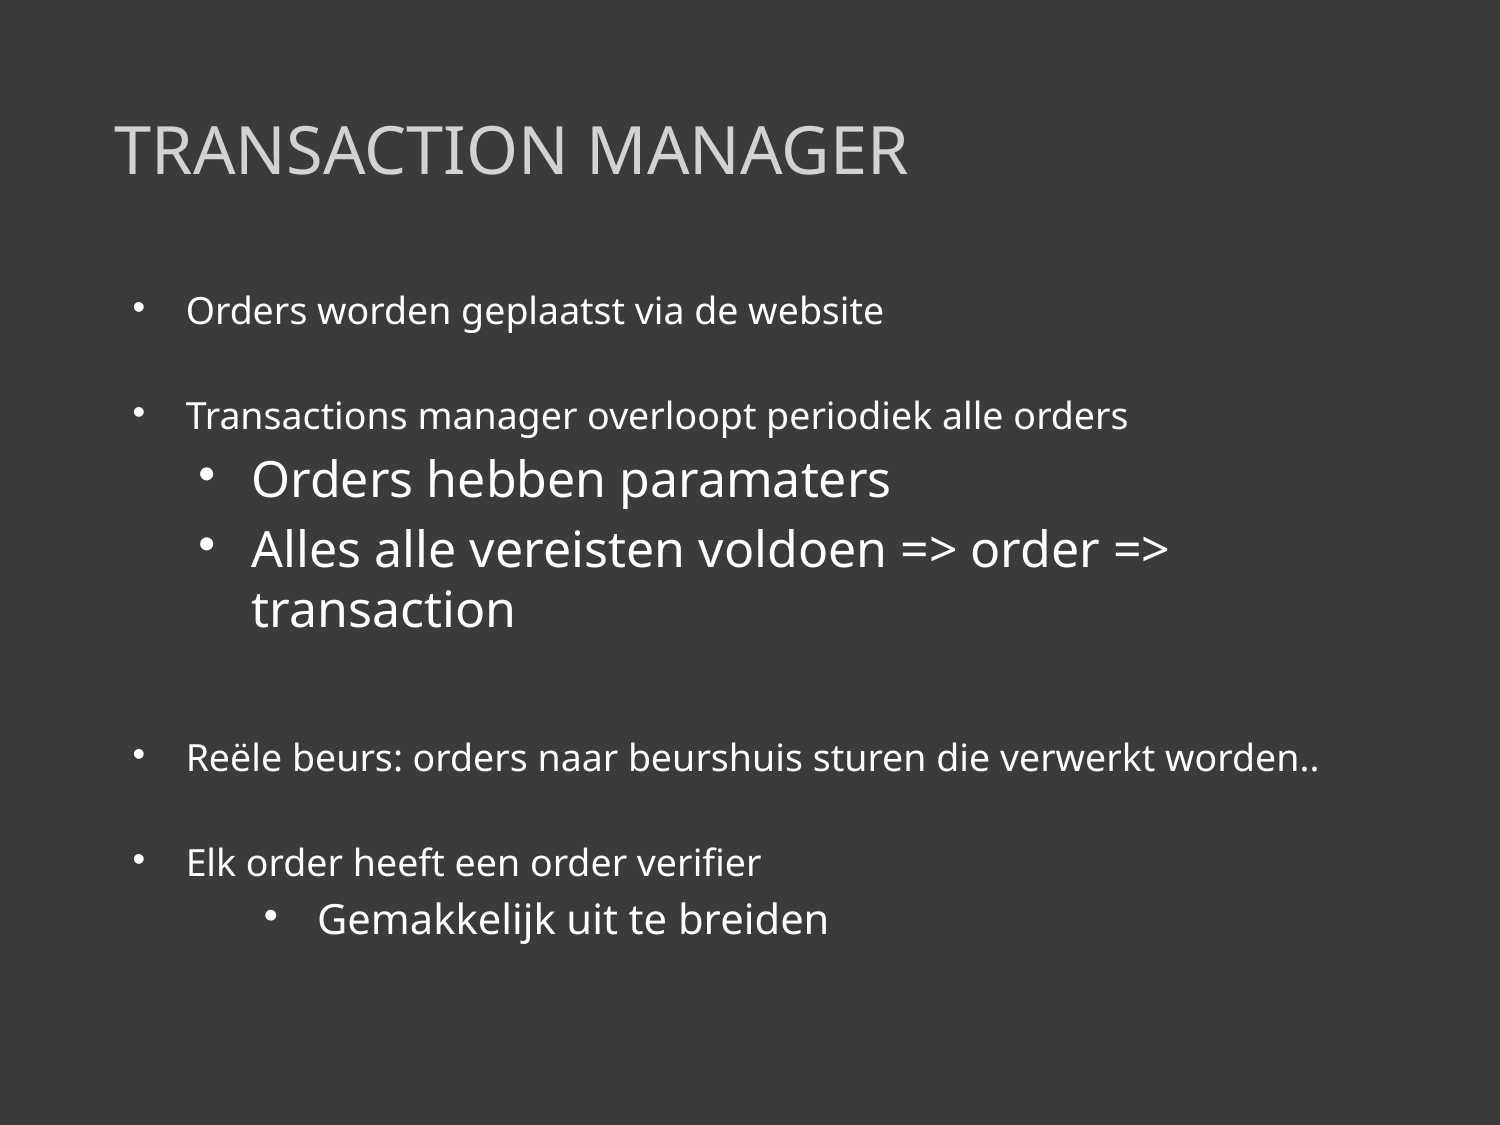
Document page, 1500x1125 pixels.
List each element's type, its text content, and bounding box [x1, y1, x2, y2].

title Transaction manager [99, 24, 1377, 188]
list Orders worden geplaatst via de website Transactions manager overloopt periodiek alle orders Orders hebben paramaters Alles alle vereisten voldoen => order => transaction Reële beurs: orders naar beurshuis sturen die verwerkt worden.. Elk order heeft een order verifier Gemakkelijk uit te breiden [99, 287, 1376, 938]
